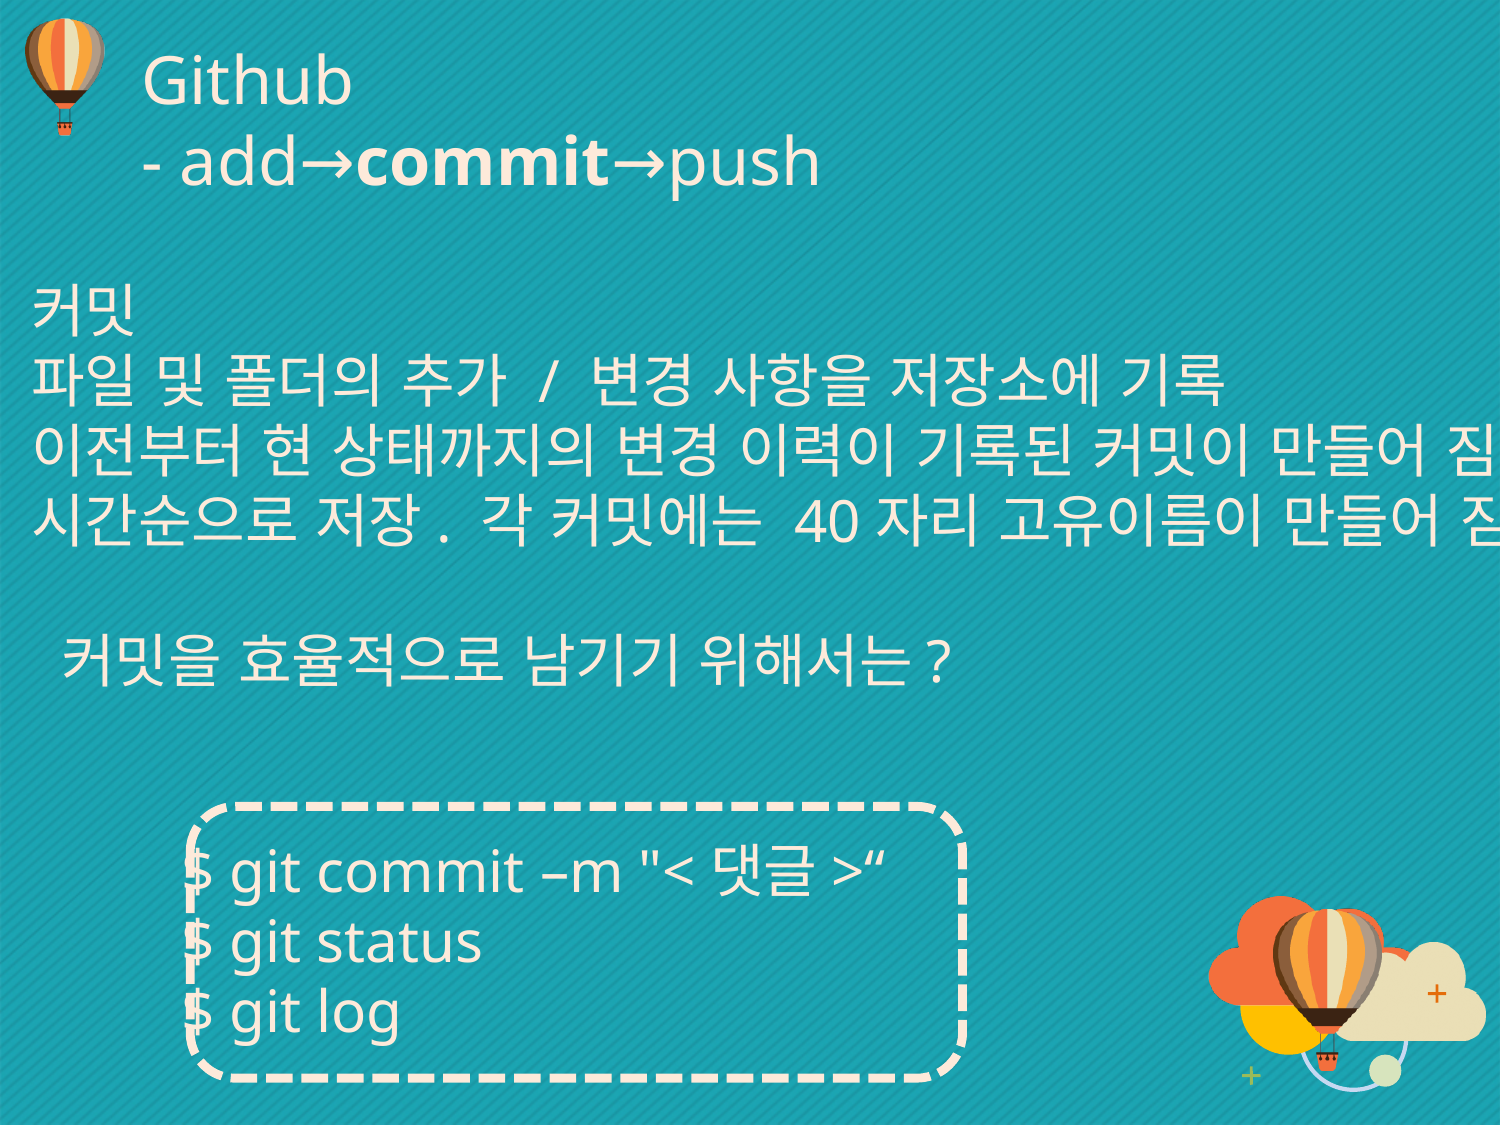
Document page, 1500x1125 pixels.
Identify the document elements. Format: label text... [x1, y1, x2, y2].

text_box [188, 804, 965, 1081]
text_box 커밋 파일 및 폴더의 추가 / 변경 사항을 저장소에 기록 이전부터 현 상태까지의 변경 이력이 기록된 커밋이 만들어 짐. 시간순으로 저장. 각 커밋에는 40자리 고유이름이 만들어 짐. 커밋을 효율적으로 남기기 위해서는? $ git commit –m "<댓글>“ $ git status $ git log [16, 267, 1500, 1122]
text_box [1241, 1066, 1261, 1085]
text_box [1427, 984, 1447, 1003]
picture [0, 0, 1500, 1125]
picture [1195, 878, 1500, 1079]
text_box Github - add→commit→push [126, 30, 838, 206]
